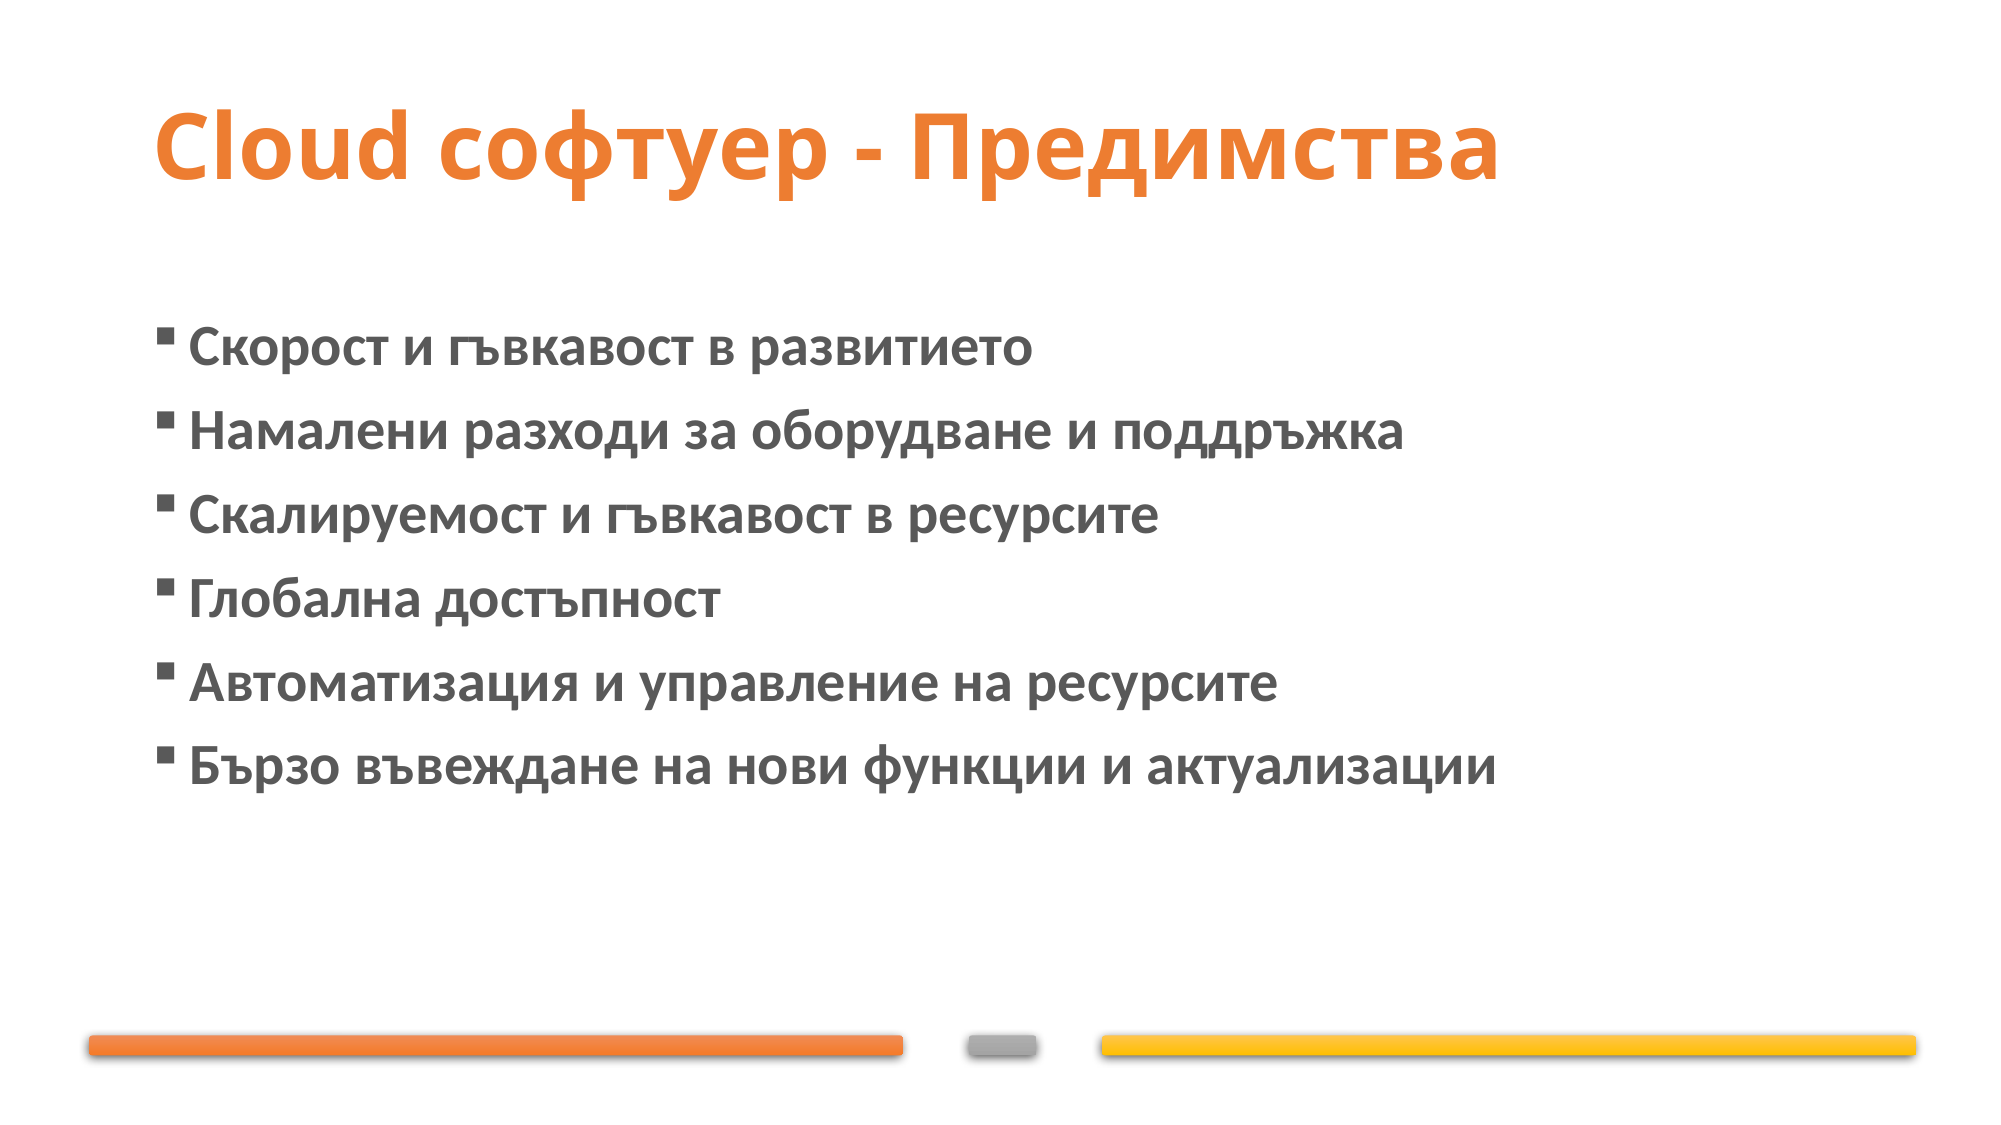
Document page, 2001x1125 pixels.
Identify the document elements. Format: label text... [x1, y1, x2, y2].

title Cloud софтуер - Предимства [137, 41, 1863, 259]
list Скорост и гъвкавост в развитието Намалени разходи за оборудване и поддръжка Скалируемост и гъвкавост в ресурсите Глобална достъпност Автоматизация и управление на ресурсите Бързо въвеждане на нови функции и актуализации [137, 307, 1863, 1014]
